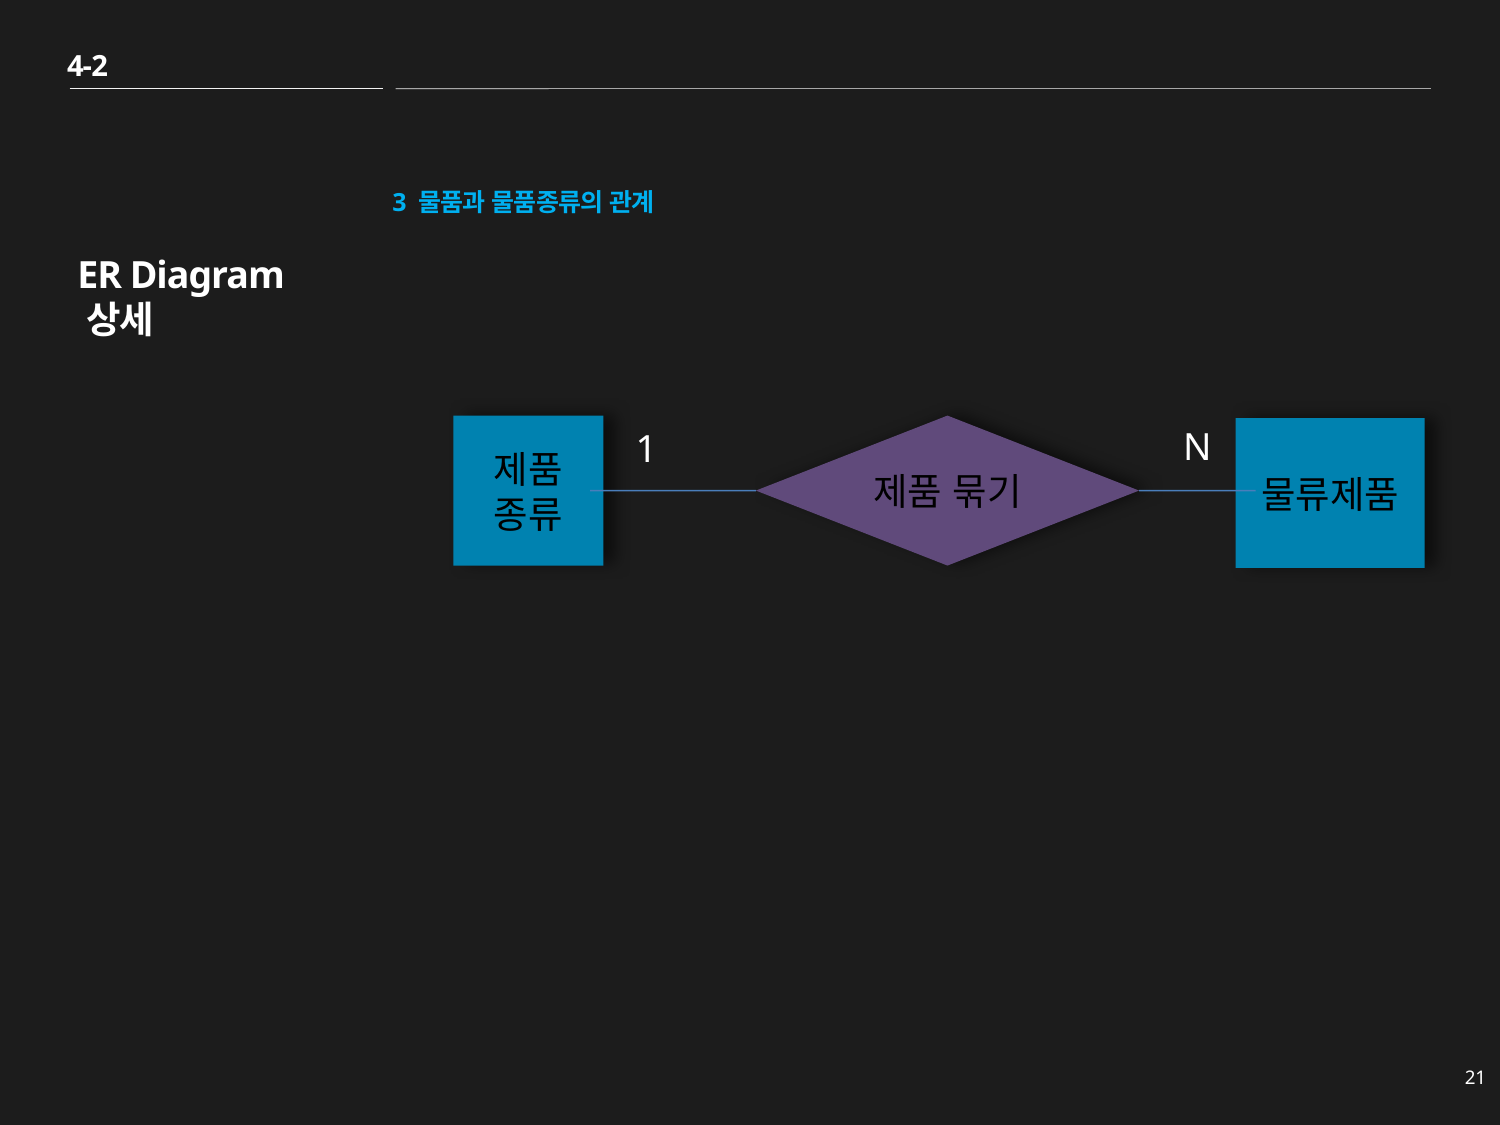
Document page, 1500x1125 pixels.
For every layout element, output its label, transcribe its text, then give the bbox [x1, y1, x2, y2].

text_box N [1168, 415, 1227, 476]
text_box 물류제품 [1234, 416, 1427, 570]
text_box 21 [1379, 1058, 1500, 1099]
text_box 1 [620, 418, 672, 478]
text_box 제품 묶기 [754, 413, 1141, 568]
title ER Diagram 상세 [52, 153, 384, 395]
text_box 3 물품과 물품종류의 관계 [384, 179, 803, 224]
text_box 제품 종류 [451, 413, 606, 568]
text_box 4-2 [52, 39, 123, 90]
